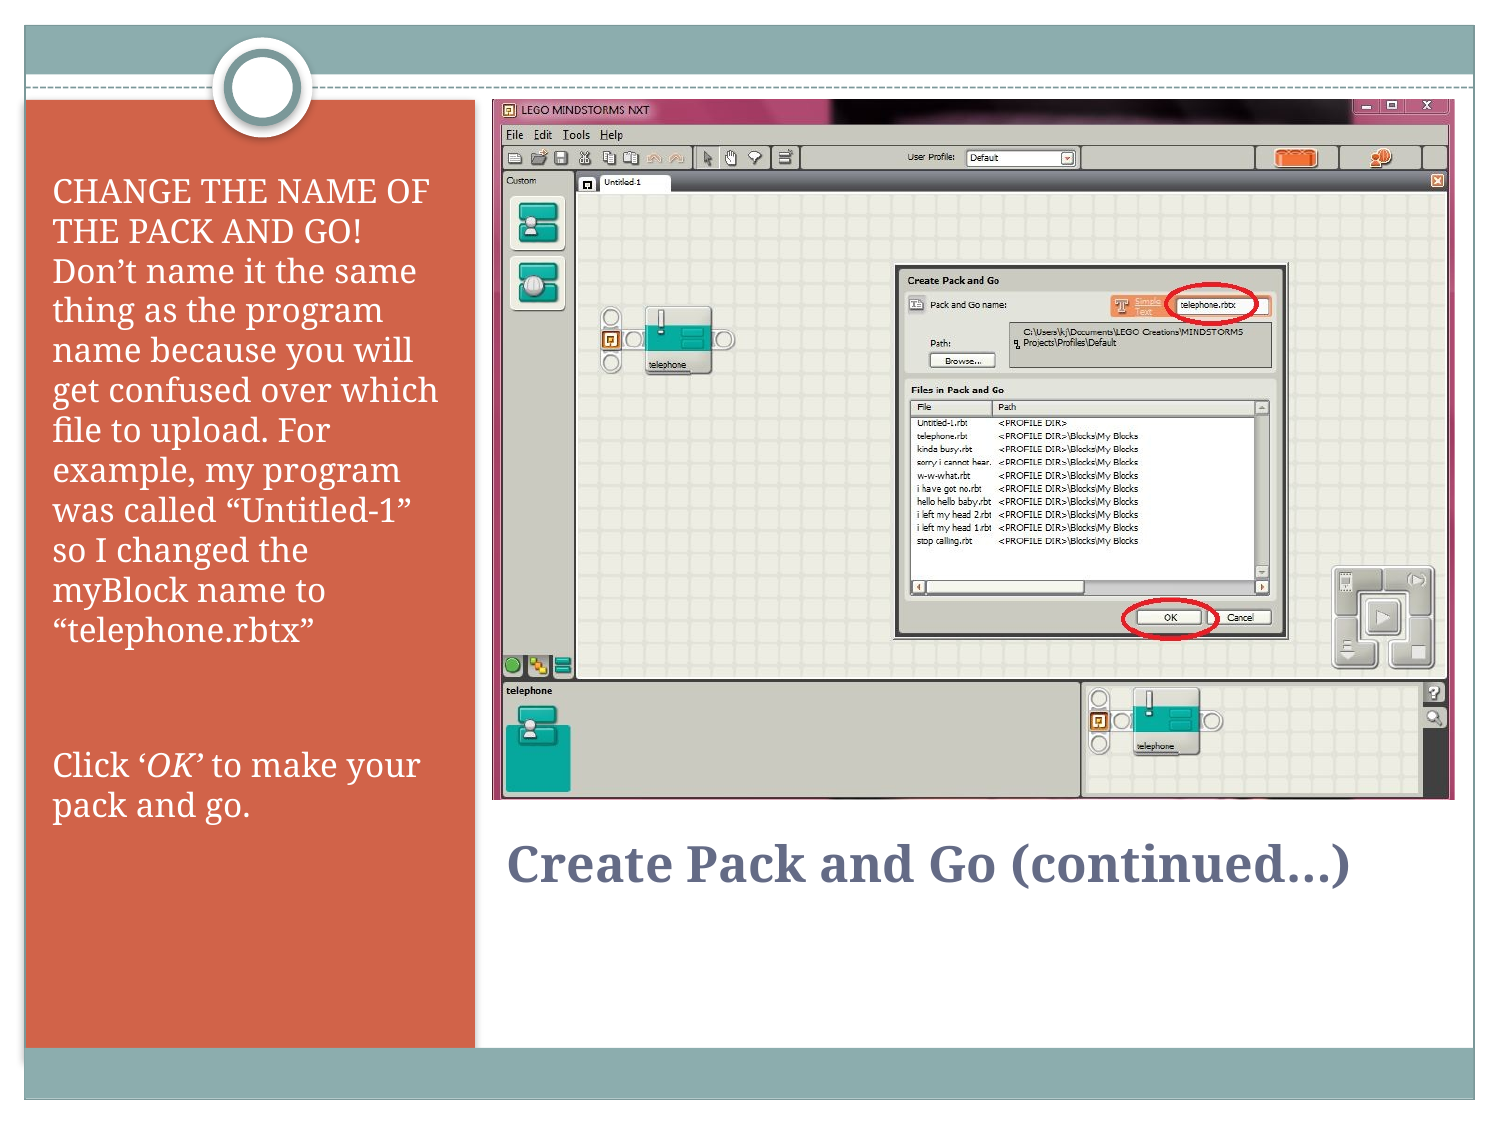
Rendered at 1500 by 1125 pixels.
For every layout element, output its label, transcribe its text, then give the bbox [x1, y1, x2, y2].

picture [491, 99, 1455, 801]
list CHANGE THE NAME OF THE PACK AND GO! Don’t name it the same thing as the program name because you will get confused over which file to upload. For example, my program was called “Untitled-1” so I changed the myBlock name to “telephone.rbtx” Click ‘OK’ to make your pack and go. [37, 162, 463, 1025]
title Create Pack and Go (continued…) [492, 825, 1455, 1025]
